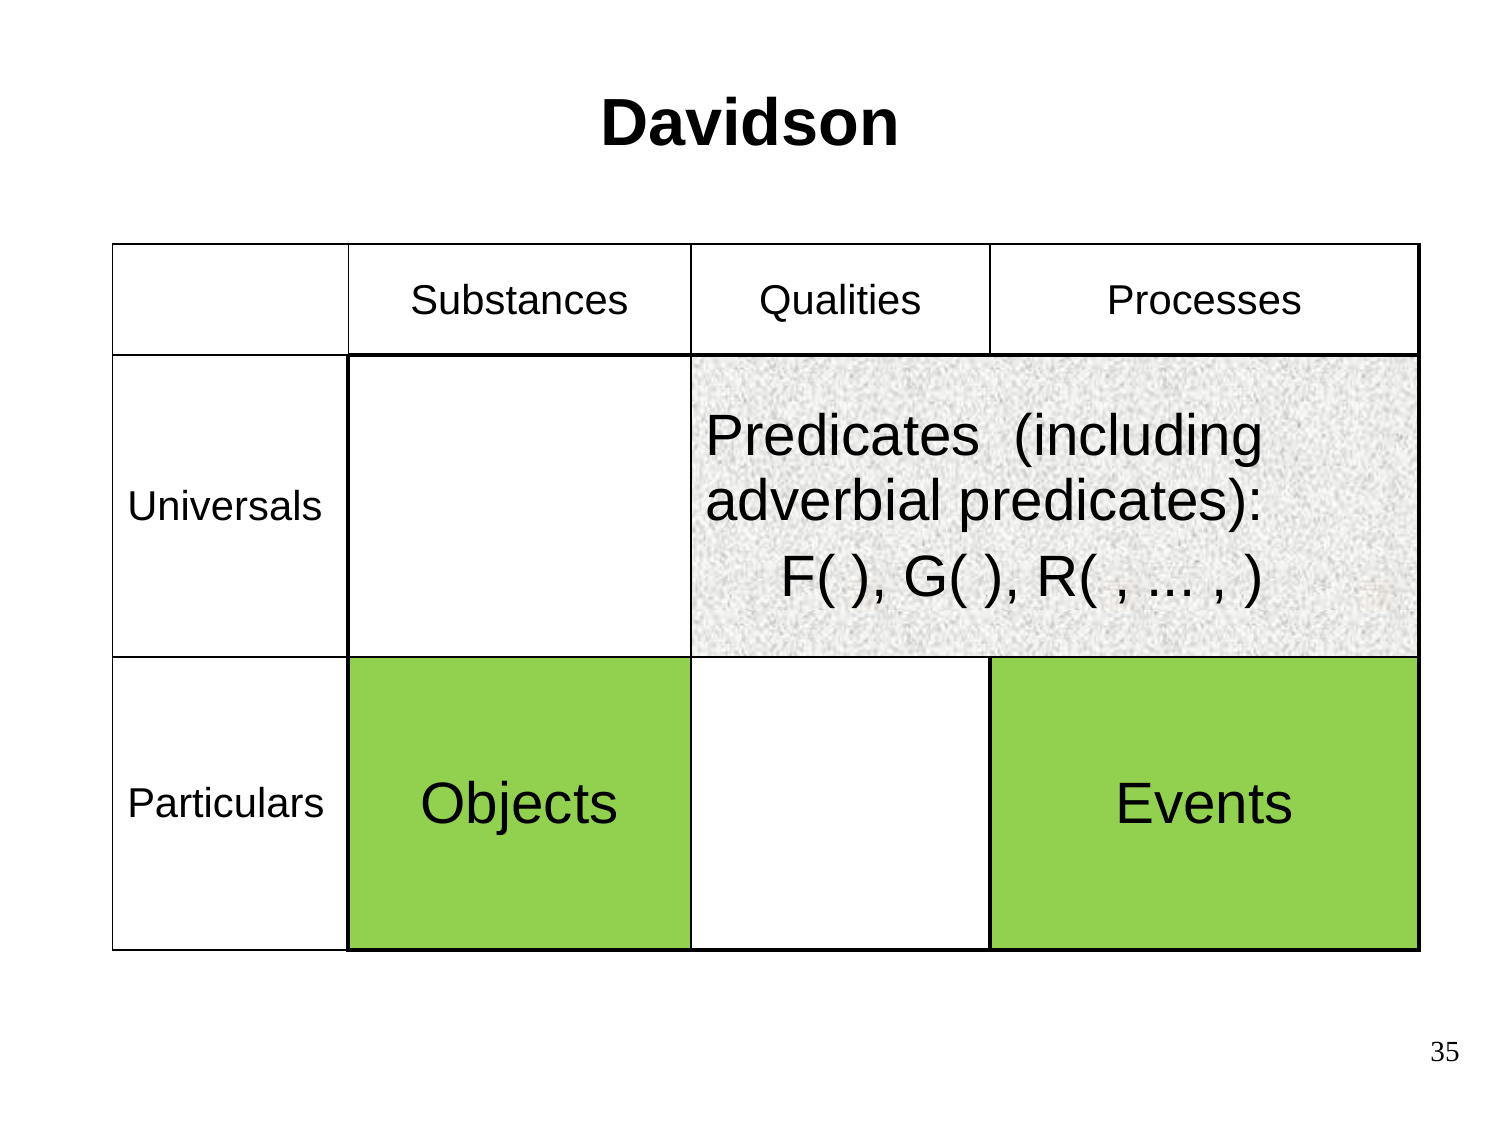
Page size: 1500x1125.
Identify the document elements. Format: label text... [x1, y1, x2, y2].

table_cell Universals [113, 356, 346, 656]
table_cell Objects [350, 658, 690, 948]
table_header [113, 245, 348, 354]
table_cell Events [992, 658, 1417, 948]
table_cell Particulars [113, 658, 346, 949]
table_header Substances [349, 245, 690, 353]
table_cell [350, 357, 690, 656]
slide_number 35 [1162, 1024, 1476, 1101]
table_header Processes [991, 245, 1417, 353]
table_cell [692, 658, 988, 948]
title Davidson [112, 24, 1388, 213]
table_header Qualities [692, 245, 989, 353]
table_cell Predicates (including adverbial predicates): F( ), G( ), R( , ... , ) [692, 357, 1417, 656]
